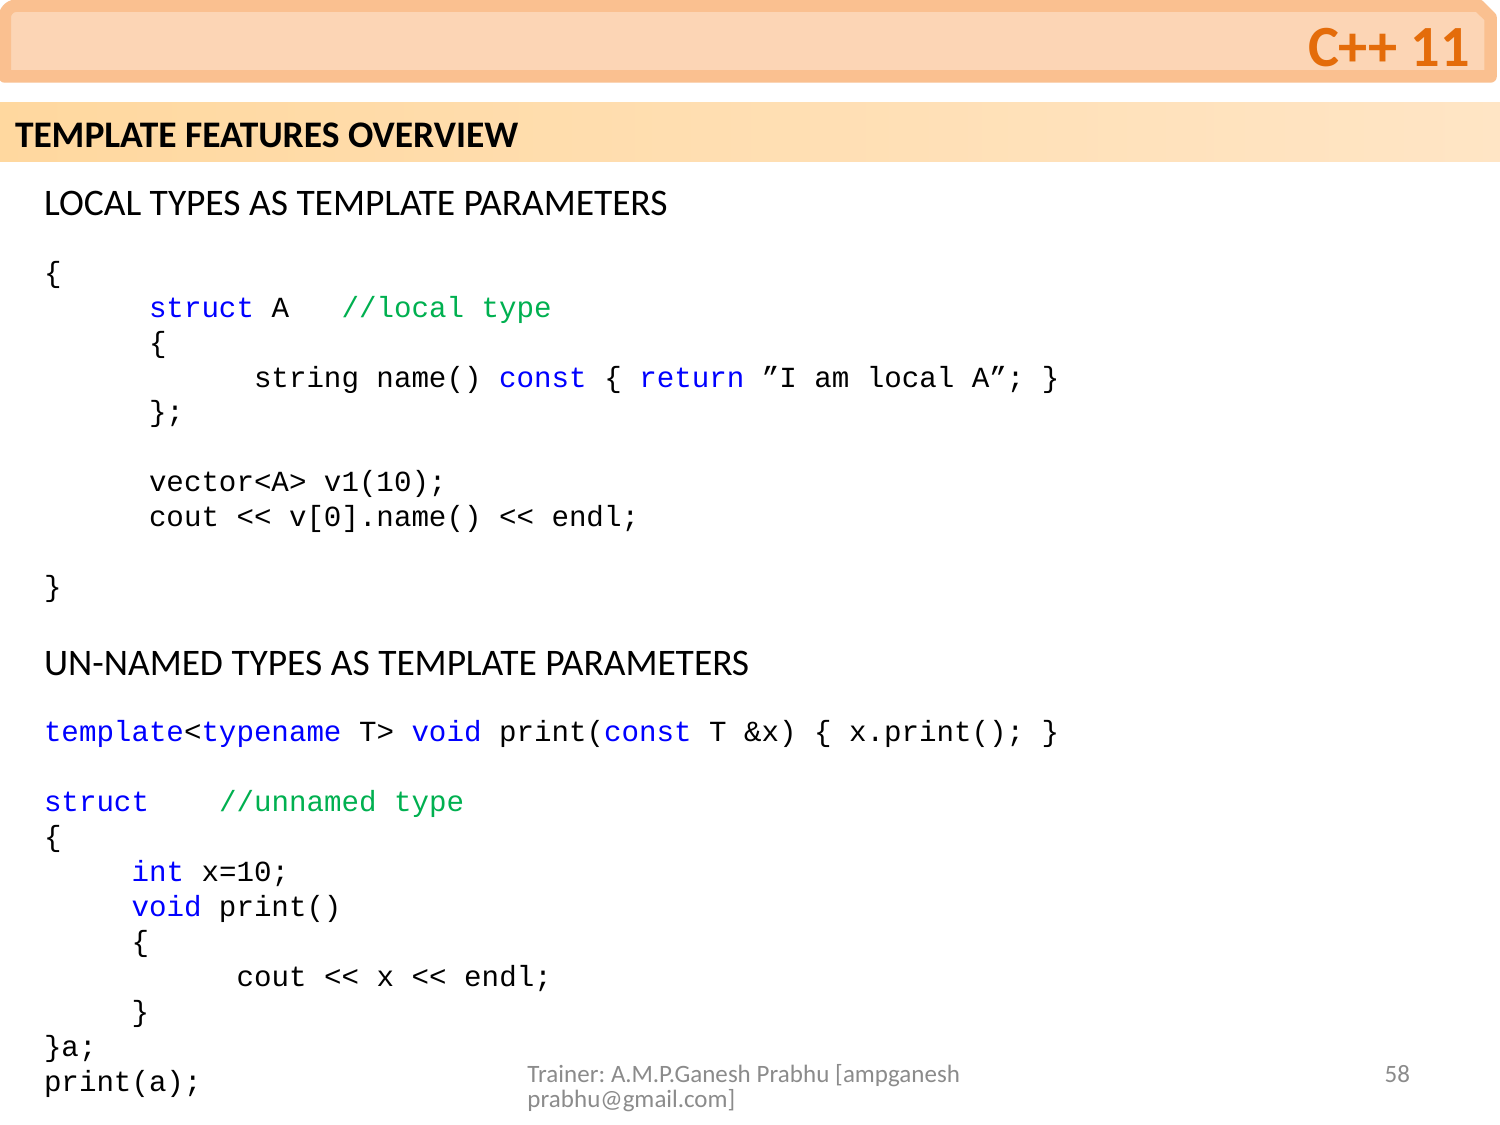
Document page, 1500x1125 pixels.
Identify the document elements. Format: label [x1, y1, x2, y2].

text_box [0, 5, 1500, 1115]
